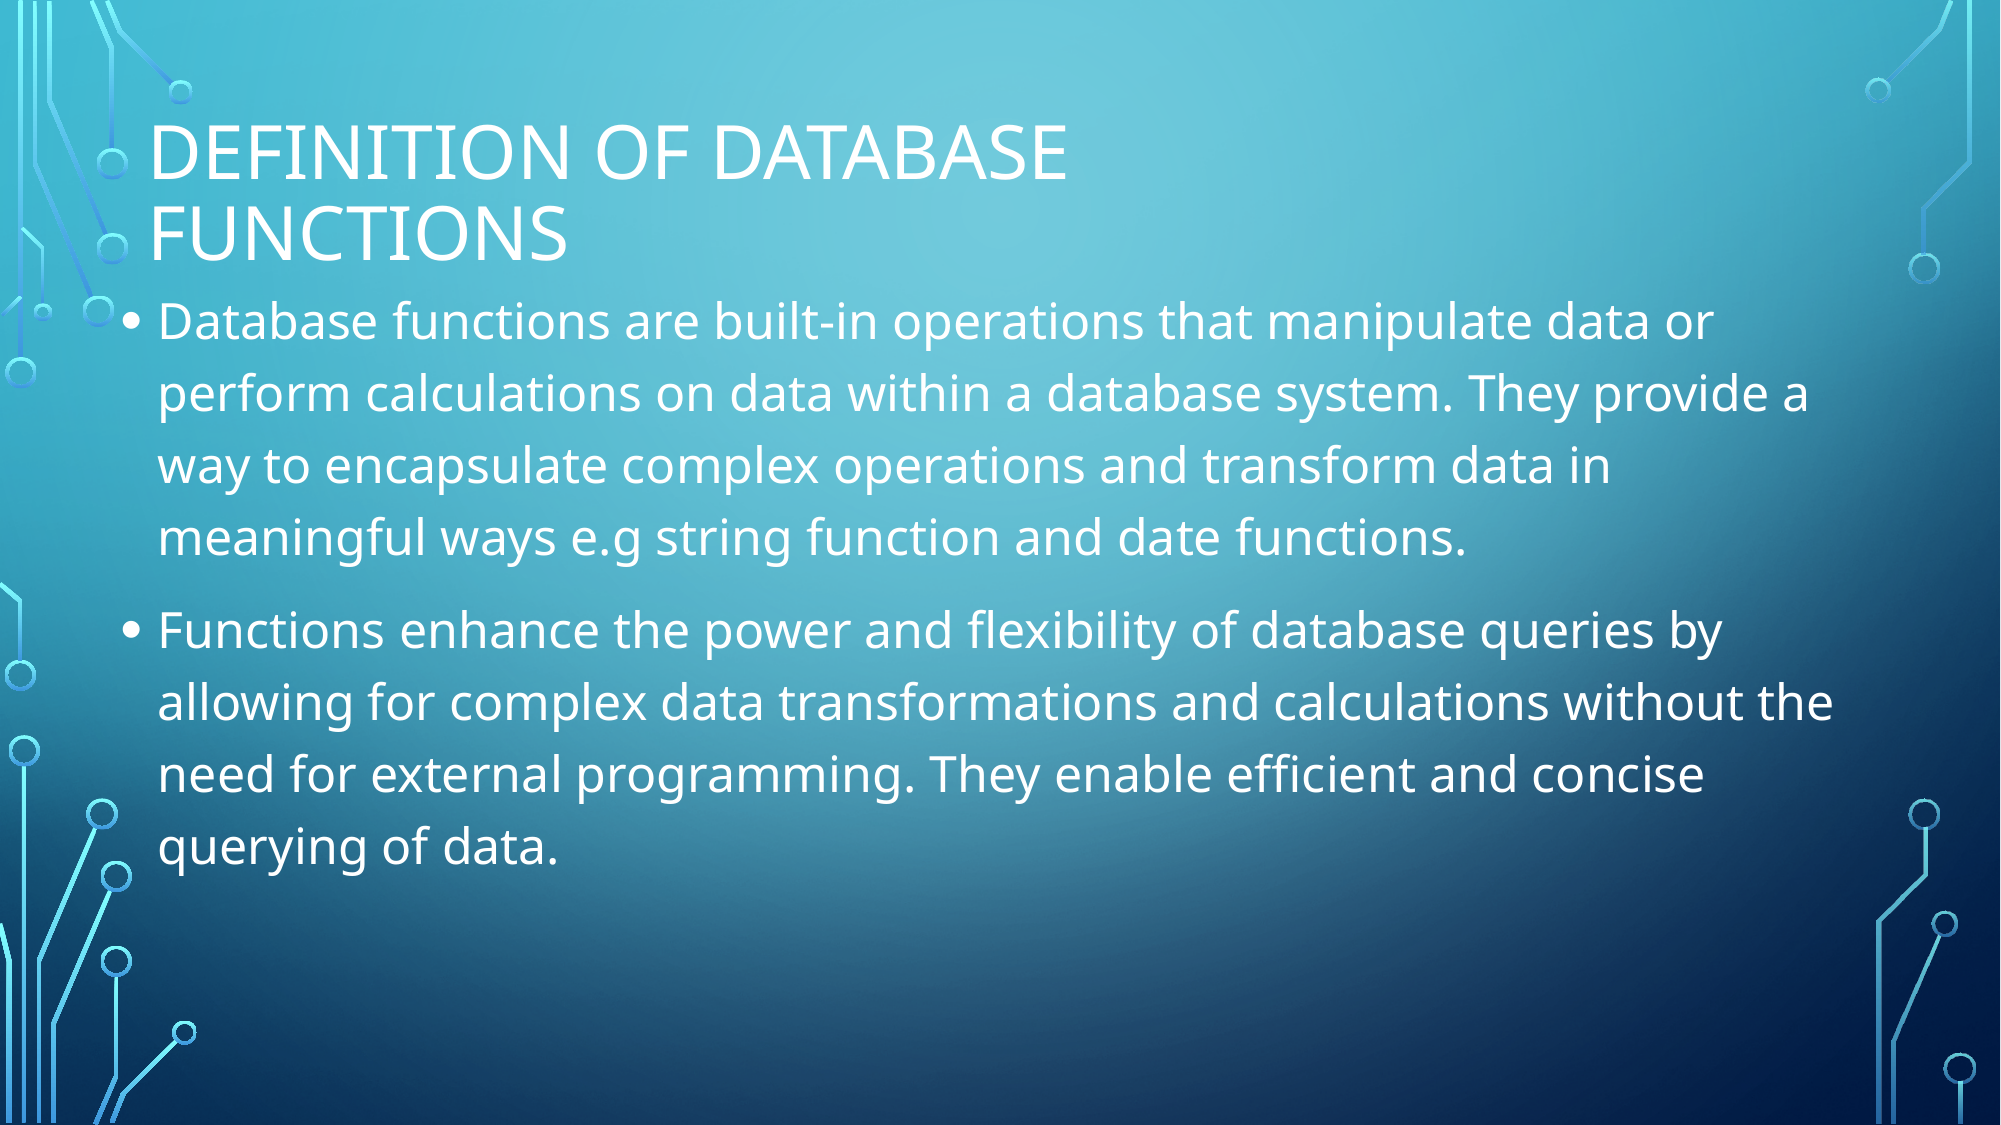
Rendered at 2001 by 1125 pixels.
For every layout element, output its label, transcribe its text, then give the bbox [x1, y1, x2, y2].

list Database functions are built-in operations that manipulate data or perform calculations on data within a database system. They provide a way to encapsulate complex operations and transform data in meaningful ways e.g string function and date functions. Functions enhance the power and flexibility of database queries by allowing for complex data transformations and calculations without the need for external programming. They enable efficient and concise querying of data. [105, 270, 1867, 1051]
title Definition of database functions [132, 74, 1449, 270]
